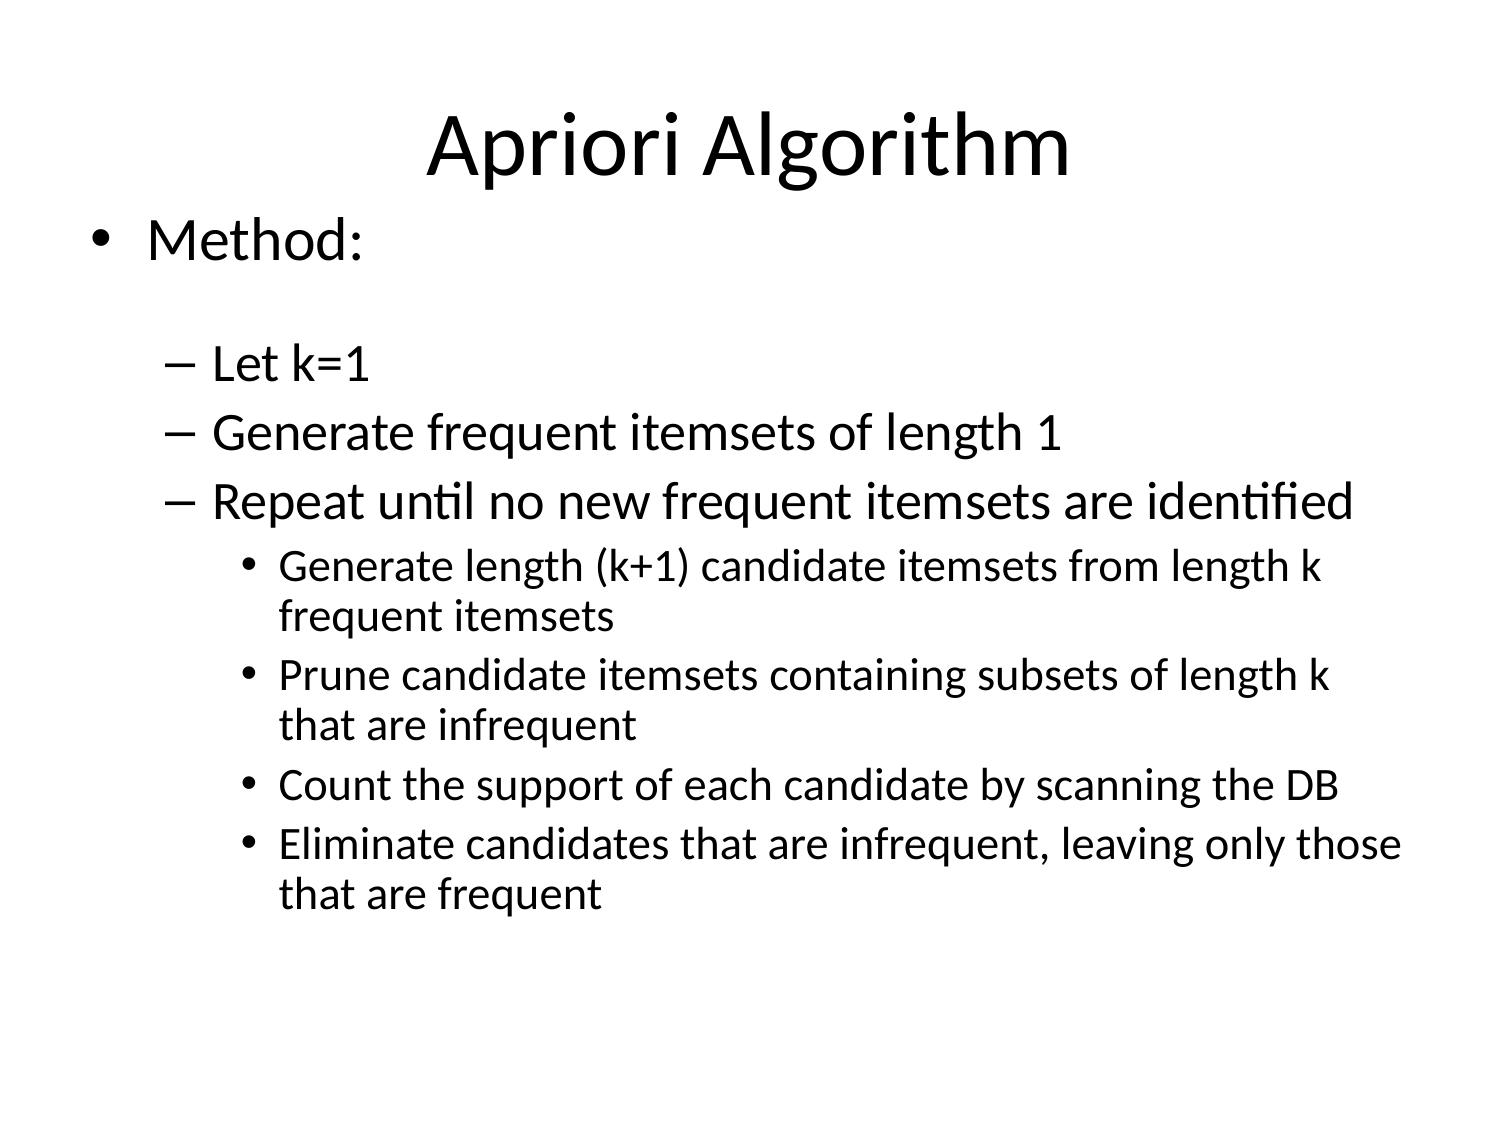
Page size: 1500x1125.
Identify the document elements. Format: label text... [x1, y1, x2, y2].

list Method: Let k=1 Generate frequent itemsets of length 1 Repeat until no new frequent itemsets are identified Generate length (k+1) candidate itemsets from length k frequent itemsets Prune candidate itemsets containing subsets of length k that are infrequent Count the support of each candidate by scanning the DB Eliminate candidates that are infrequent, leaving only those that are frequent [75, 199, 1425, 941]
title Apriori Algorithm [75, 45, 1425, 199]
